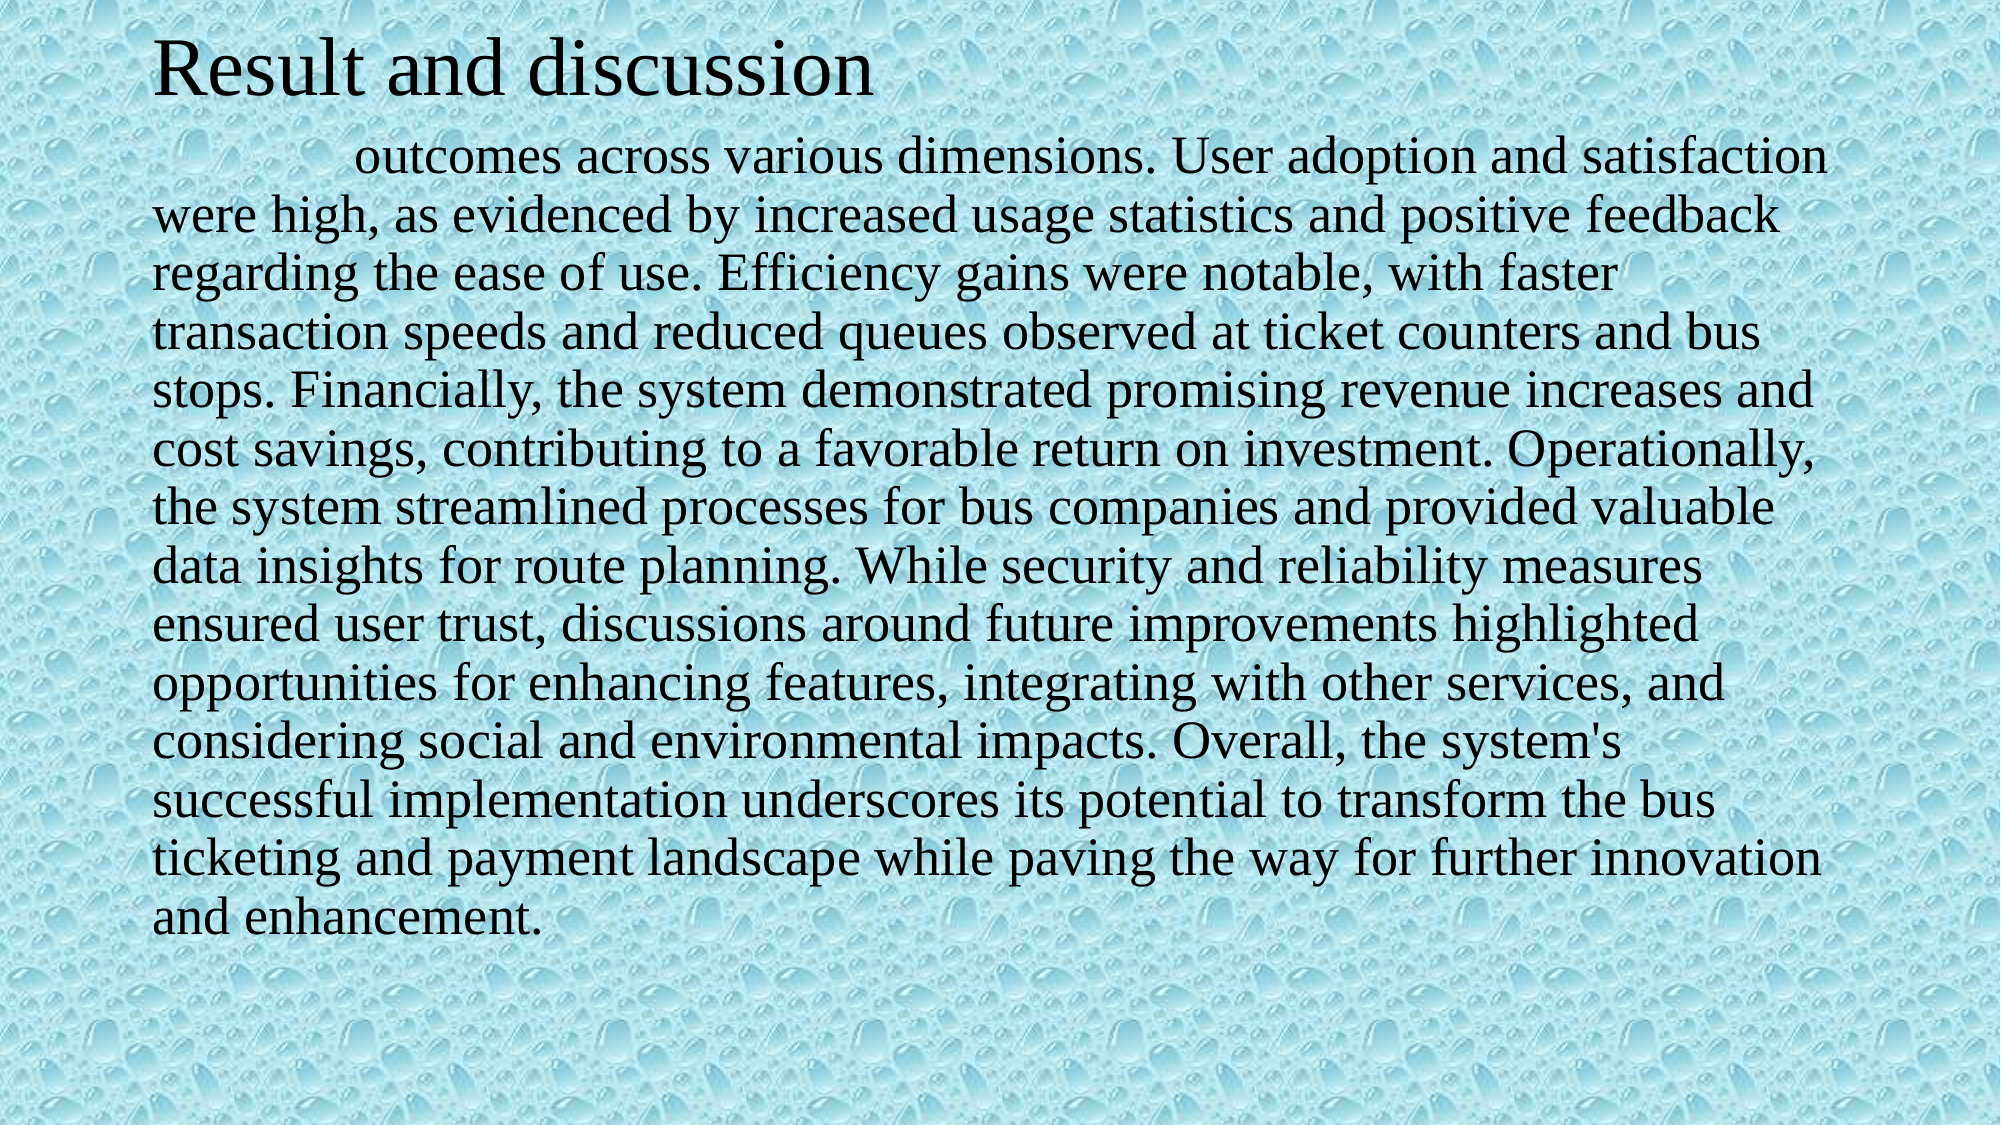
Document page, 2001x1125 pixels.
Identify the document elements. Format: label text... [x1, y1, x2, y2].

list outcomes across various dimensions. User adoption and satisfaction were high, as evidenced by increased usage statistics and positive feedback regarding the ease of use. Efficiency gains were notable, with faster transaction speeds and reduced queues observed at ticket counters and bus stops. Financially, the system demonstrated promising revenue increases and cost savings, contributing to a favorable return on investment. Operationally, the system streamlined processes for bus companies and provided valuable data insights for route planning. While security and reliability measures ensured user trust, discussions around future improvements highlighted opportunities for enhancing features, integrating with other services, and considering social and environmental impacts. Overall, the system's successful implementation underscores its potential to transform the bus ticketing and payment landscape while paving the way for further innovation and enhancement. [137, 119, 1863, 1014]
picture [0, 0, 2001, 1125]
title Result and discussion [137, 0, 1863, 119]
